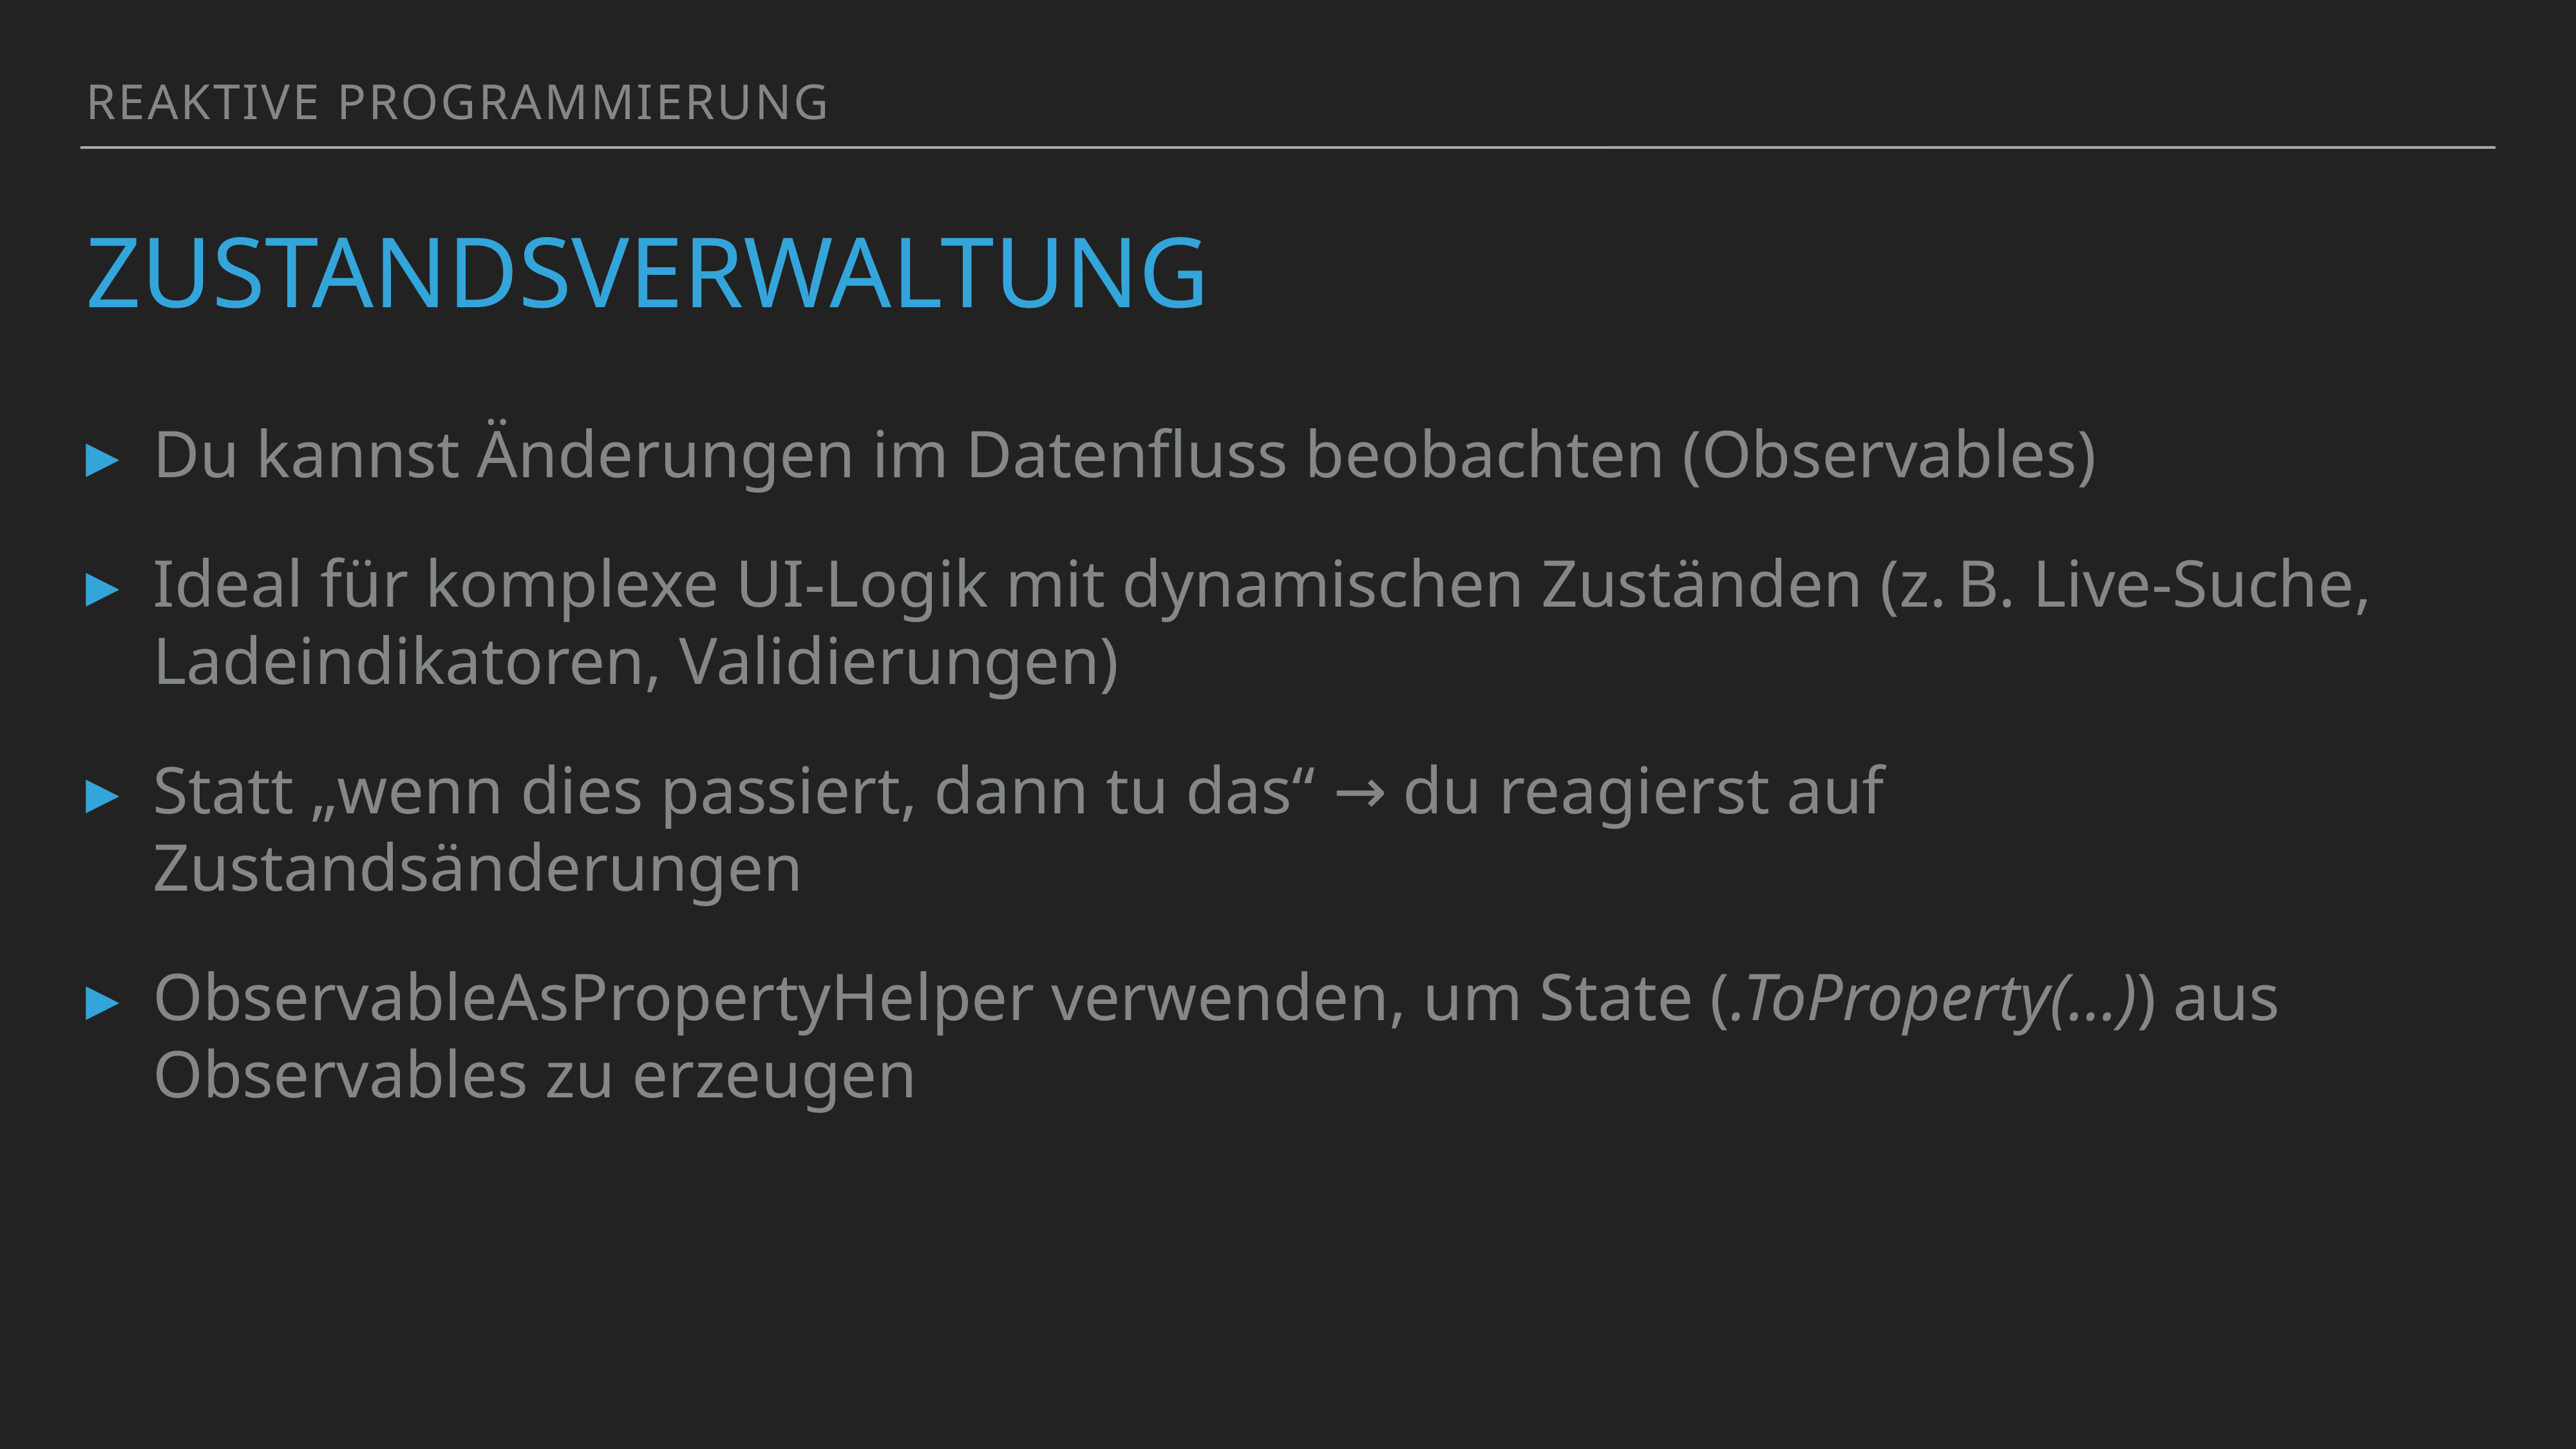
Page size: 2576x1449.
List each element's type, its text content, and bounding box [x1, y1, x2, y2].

list Reaktive Programmierung [80, 66, 2295, 135]
title Zustandsverwaltung [80, 227, 2496, 336]
list Du kannst Änderungen im Datenfluss beobachten (Observables) Ideal für komplexe UI-Logik mit dynamischen Zuständen (z. B. Live-Suche, Ladeindikatoren, Validierungen) Statt „wenn dies passiert, dann tu das“ → du reagierst auf Zustandsänderungen ObservableAsPropertyHelper verwenden, um State (.ToProperty(…)) aus Observables zu erzeugen [80, 407, 2496, 1316]
